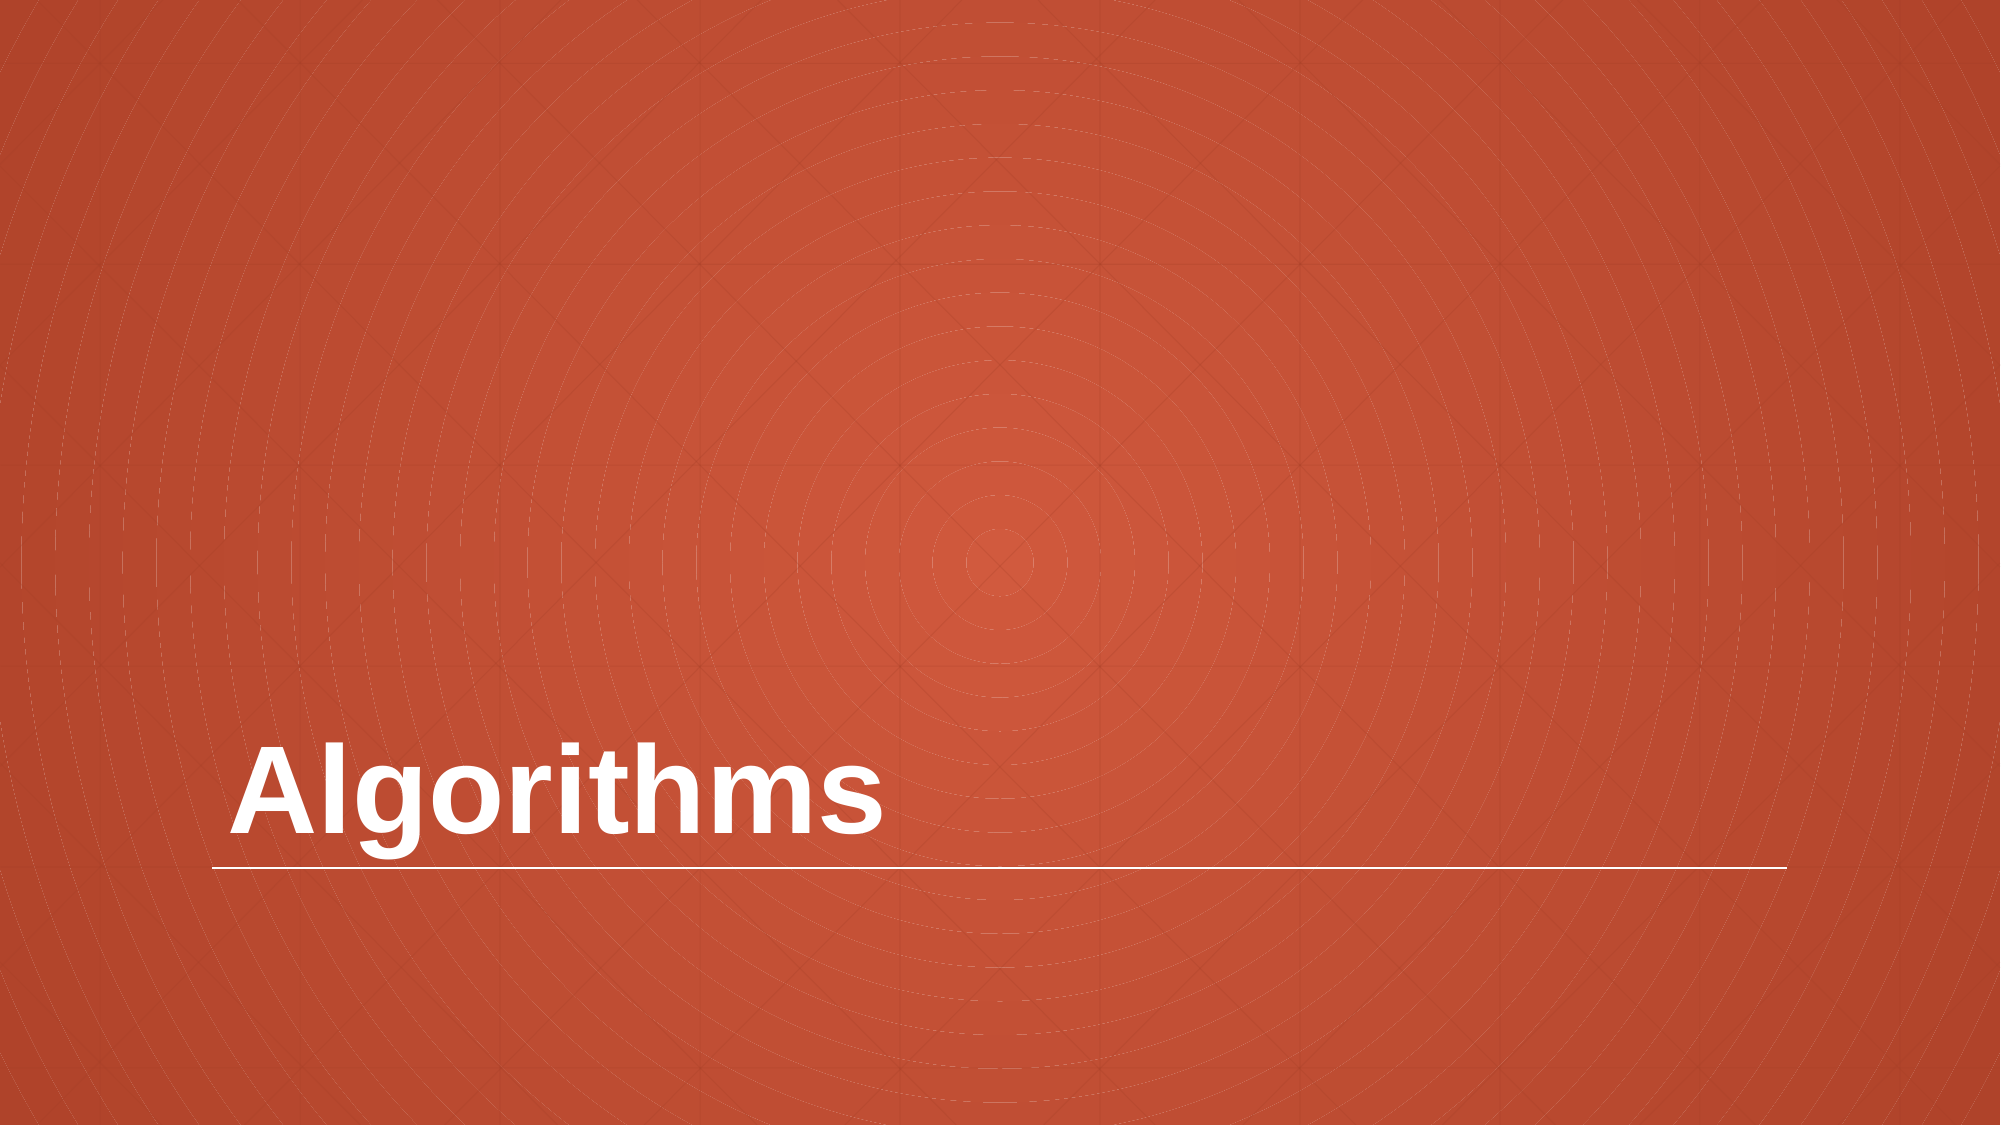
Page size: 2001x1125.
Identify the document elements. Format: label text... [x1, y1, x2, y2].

title Algorithms [212, 416, 1788, 867]
